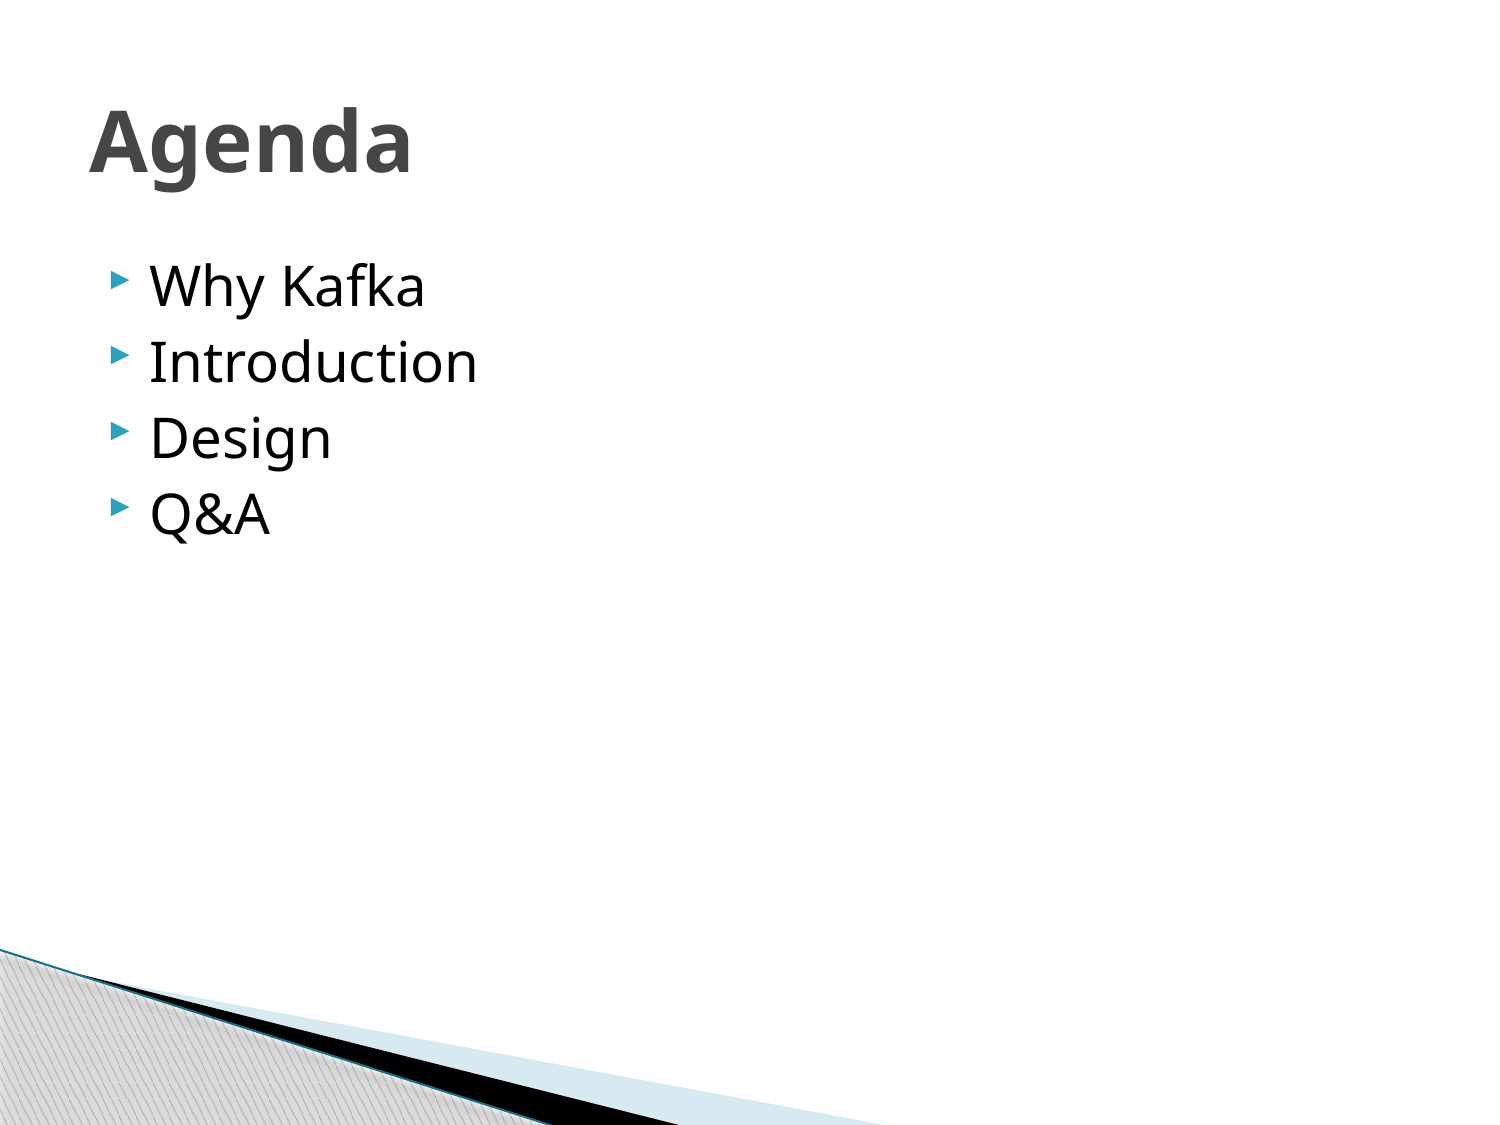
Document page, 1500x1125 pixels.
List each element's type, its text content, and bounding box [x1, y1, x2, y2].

title Agenda [75, 45, 1425, 233]
list Why Kafka Introduction Design Q&A [75, 243, 1425, 986]
